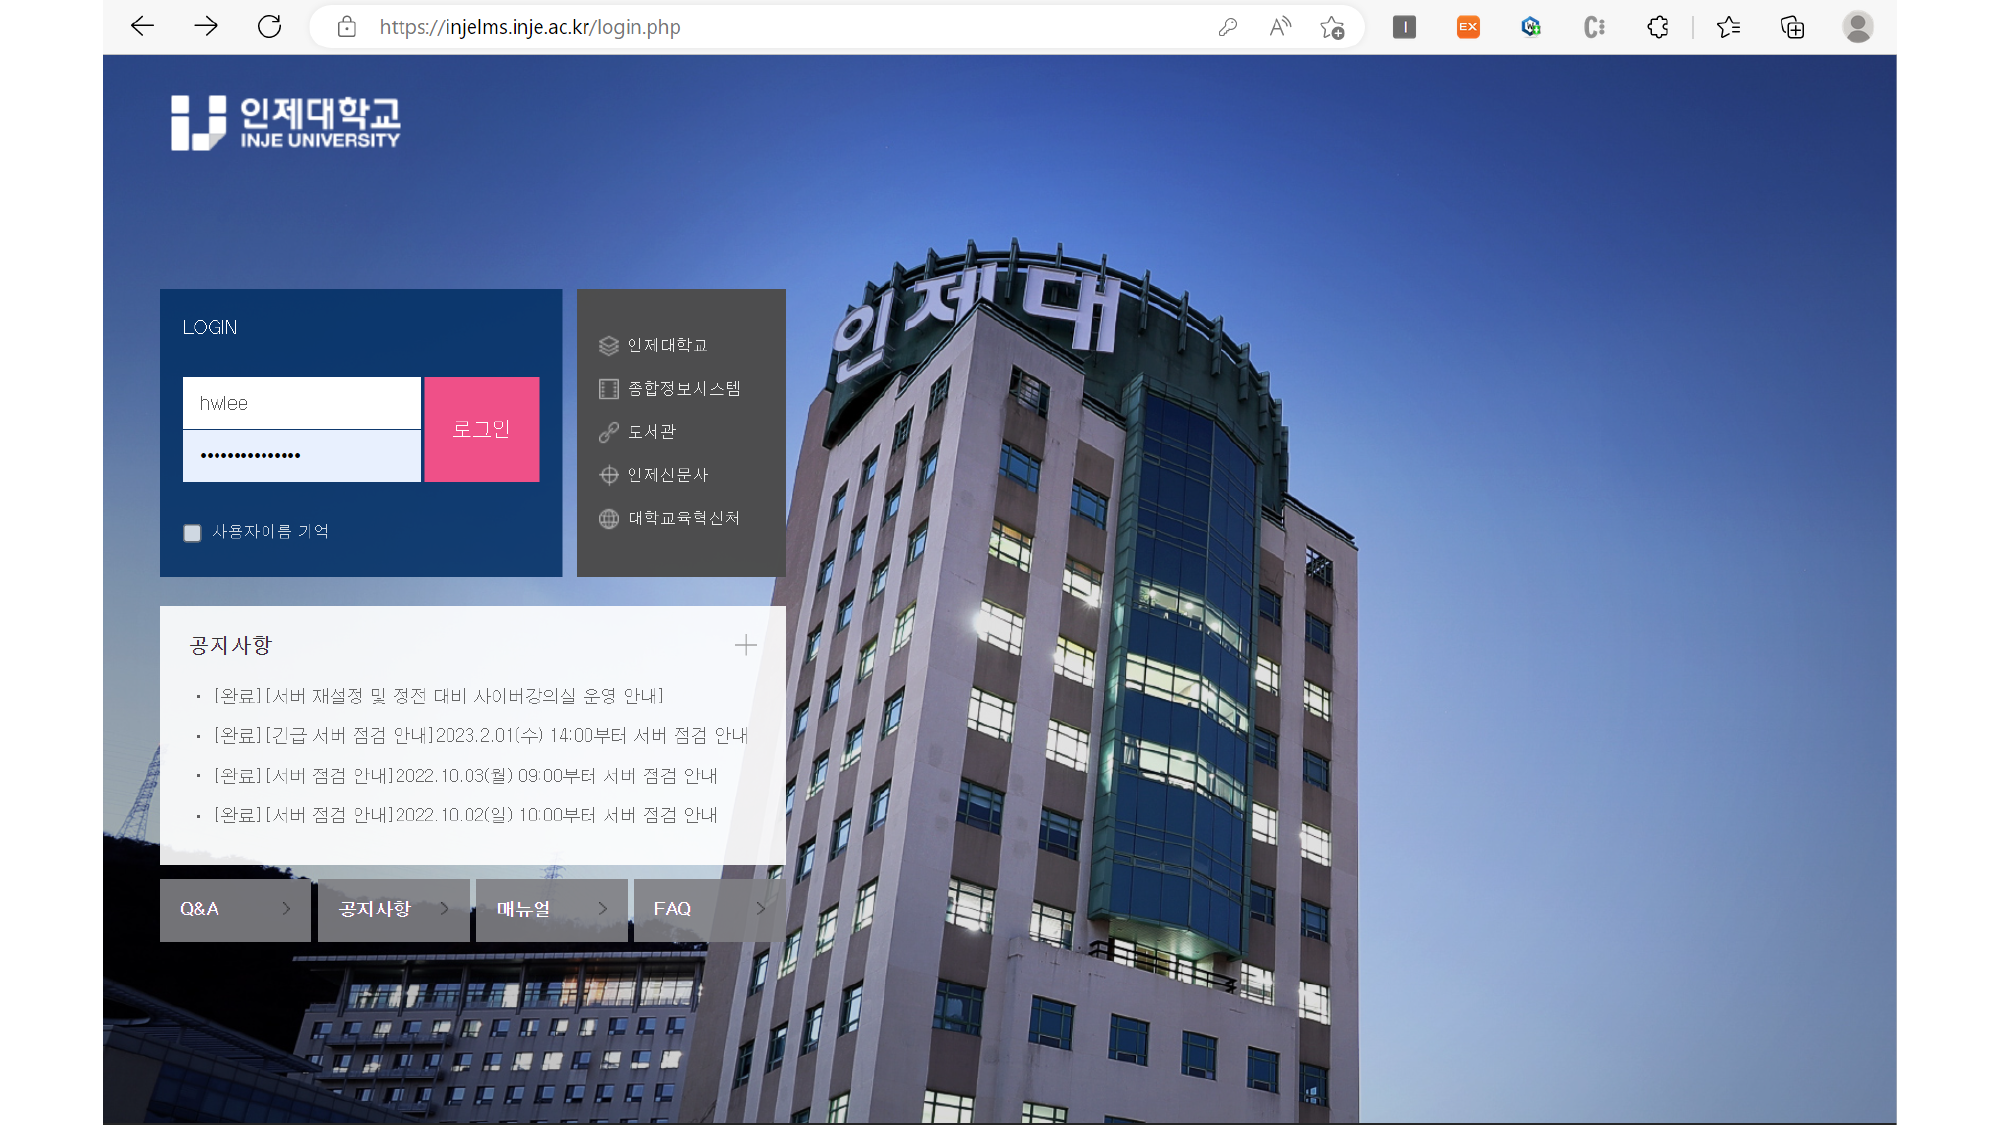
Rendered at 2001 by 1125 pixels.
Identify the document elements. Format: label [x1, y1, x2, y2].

picture [102, 0, 1897, 1125]
